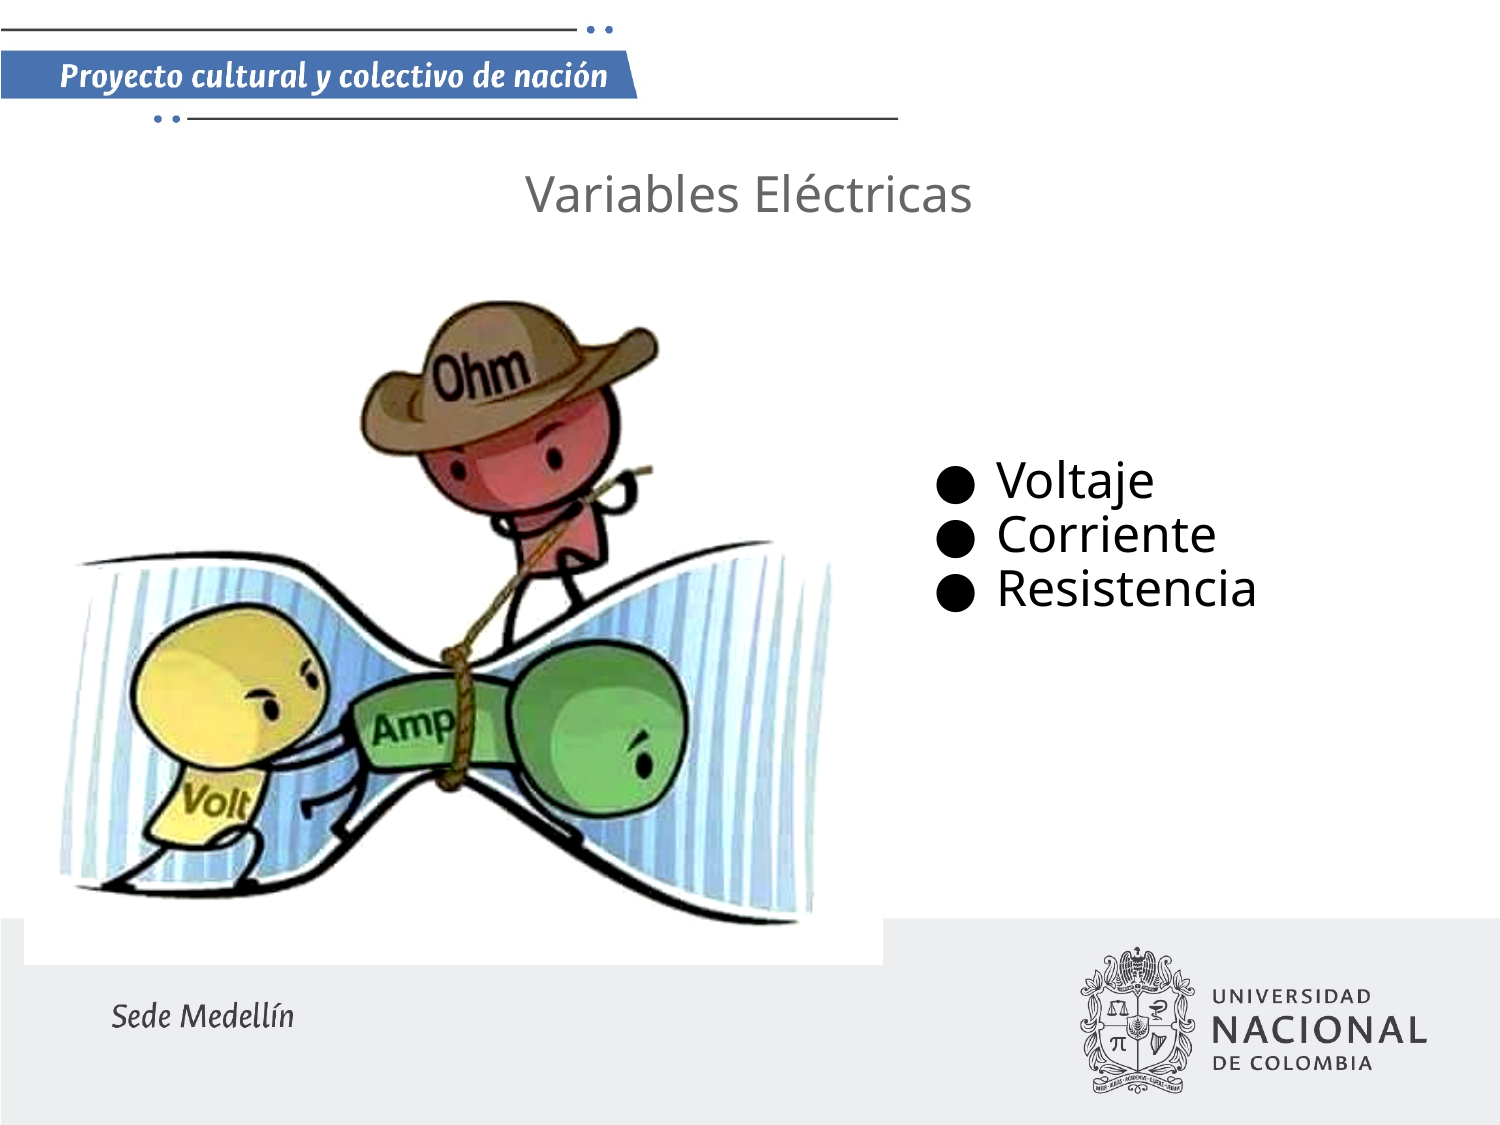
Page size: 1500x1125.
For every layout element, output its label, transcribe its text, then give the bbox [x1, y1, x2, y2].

picture [1, 0, 1500, 1125]
subtitle Voltaje Corriente Resistencia [906, 447, 1500, 678]
subtitle Variables Eléctricas [187, 162, 1313, 273]
